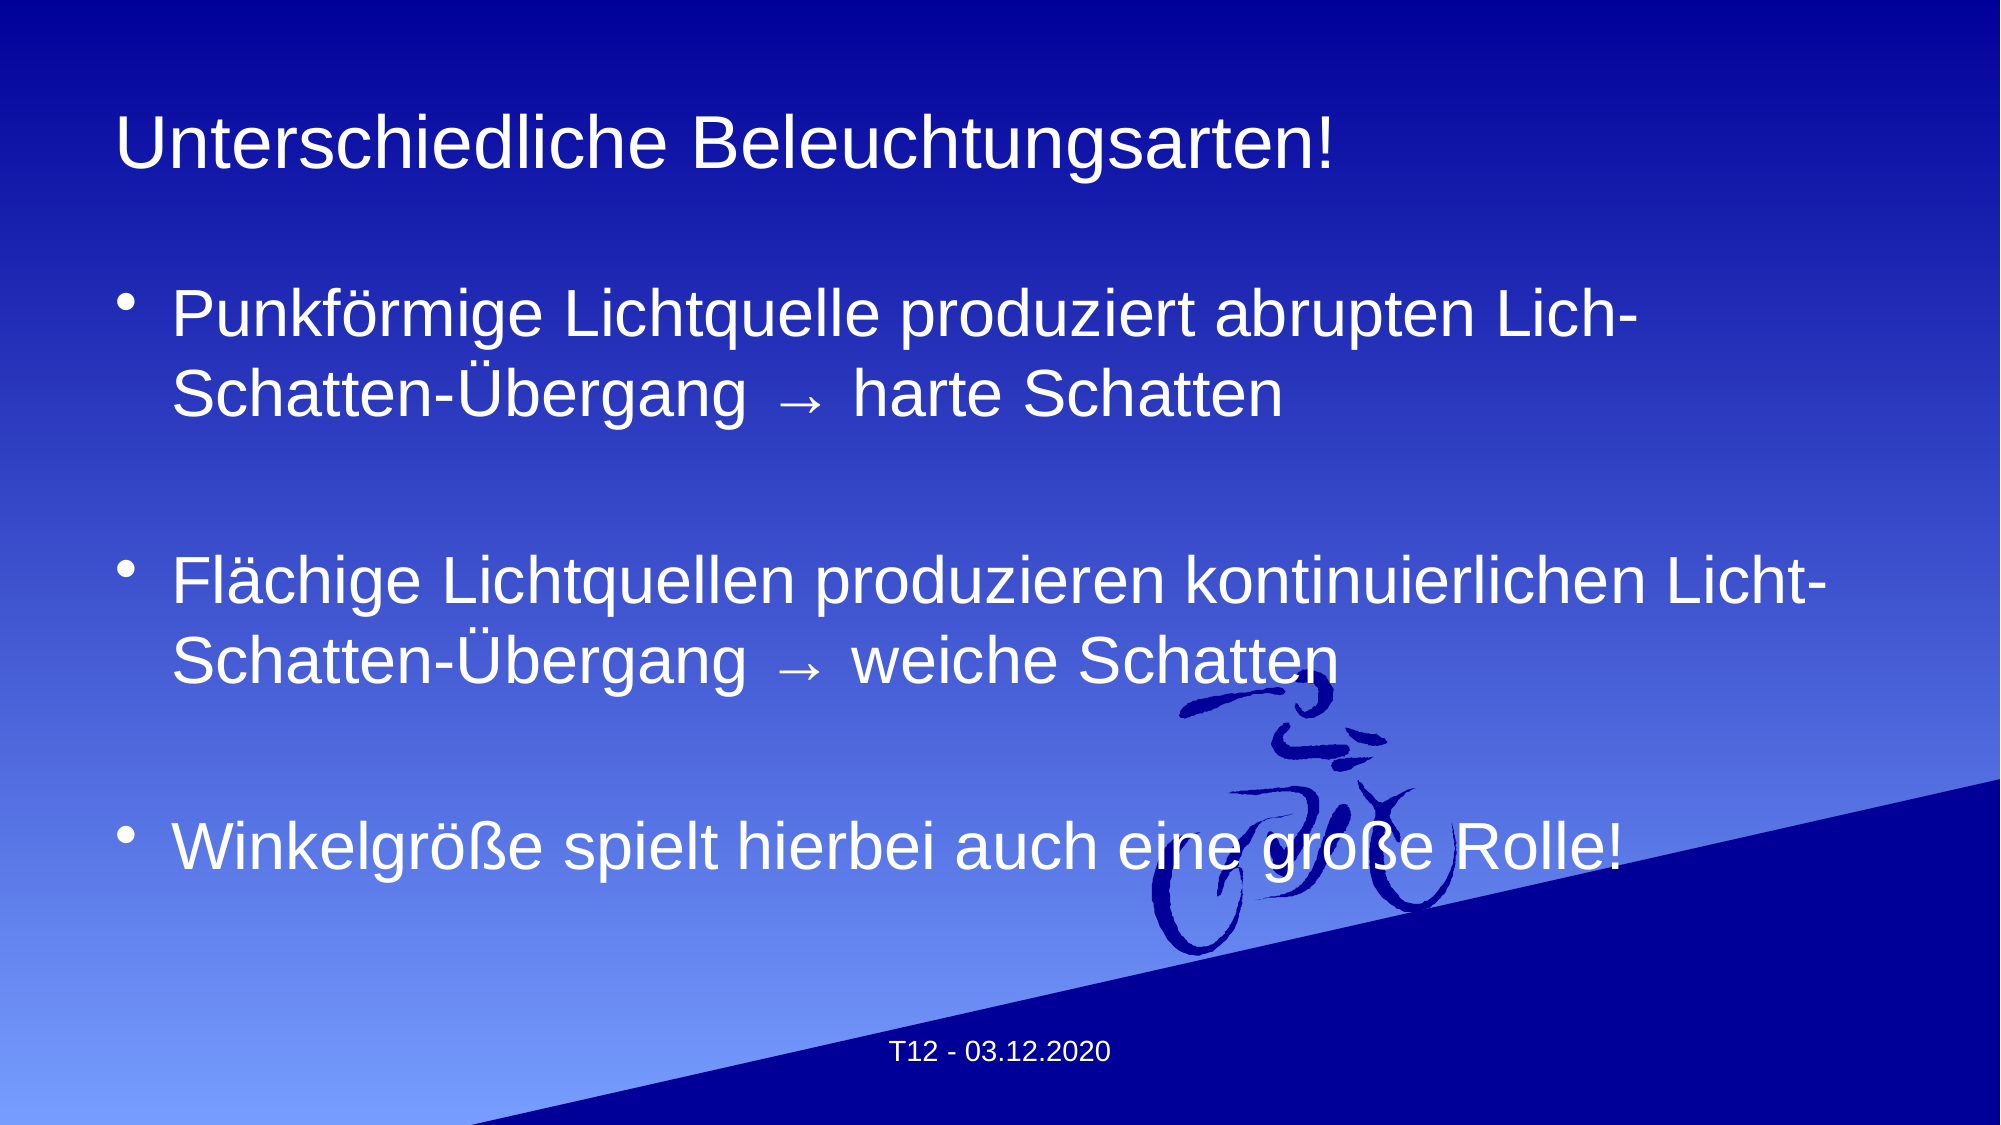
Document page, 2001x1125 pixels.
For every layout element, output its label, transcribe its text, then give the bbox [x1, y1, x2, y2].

list Punkförmige Lichtquelle produziert abrupten Lich-Schatten-Übergang → harte Schatten Flächige Lichtquellen produzieren kontinuierlichen Licht-Schatten-Übergang → weiche Schatten Winkelgröße spielt hierbei auch eine große Rolle! [99, 262, 1901, 1006]
footer T12 - 03.12.2020 [683, 1024, 1317, 1103]
title Unterschiedliche Beleuchtungsarten! [99, 44, 1901, 233]
